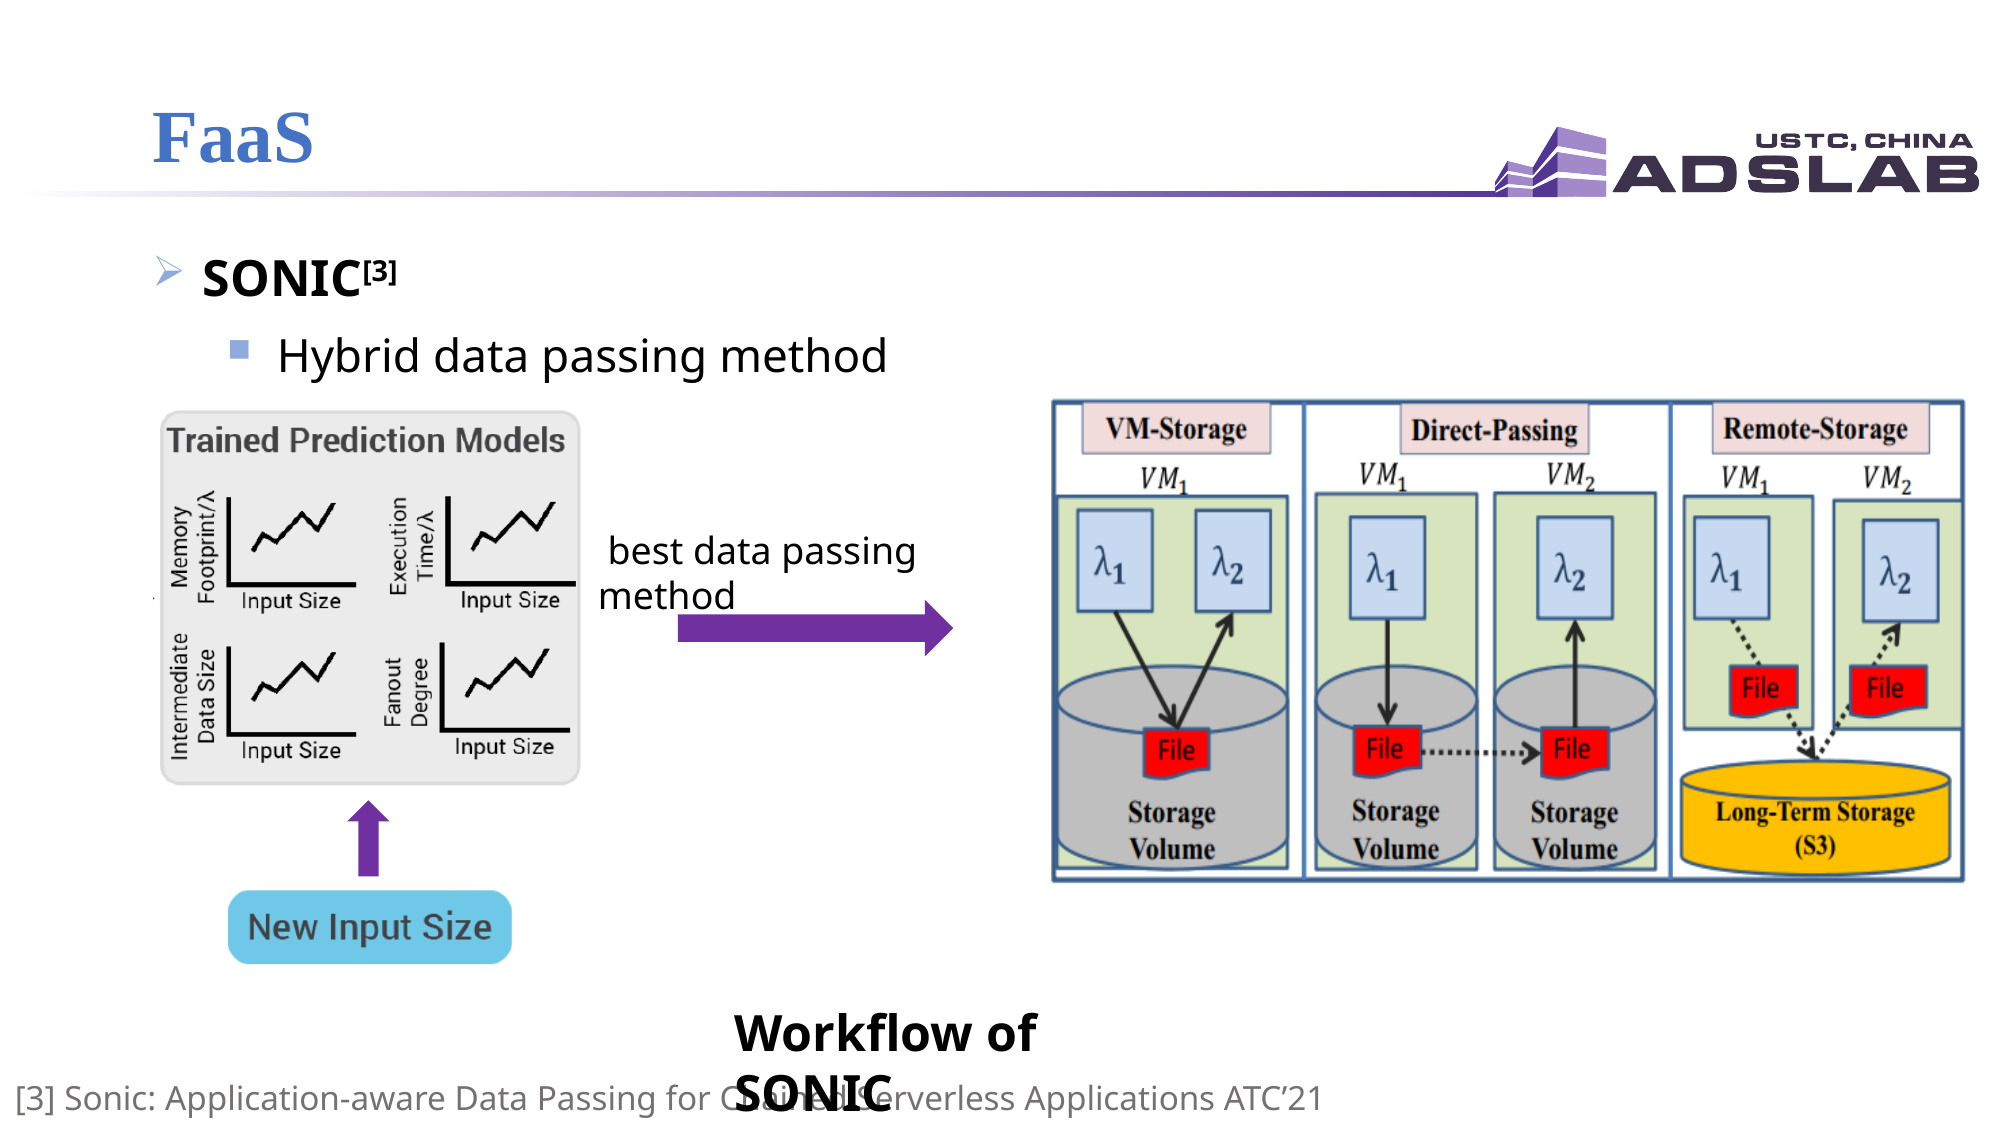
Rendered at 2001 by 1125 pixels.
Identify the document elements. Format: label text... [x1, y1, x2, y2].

text_box best data passing method [584, 519, 1046, 625]
title FaaS [137, 59, 1863, 187]
picture [1488, 124, 1985, 198]
text_box Workflow of SONIC [719, 994, 1204, 1125]
picture [223, 890, 514, 967]
text_box [350, 802, 387, 876]
picture [1046, 391, 1971, 888]
list SONIC[3] Hybrid data passing method [137, 226, 1863, 1053]
text_box [3] Sonic: Application-aware Data Passing for Chained Serverless Applications ATC’21 [0, 1069, 719, 1125]
picture [153, 407, 584, 788]
text_box [679, 625, 952, 654]
text_box [3] Sonic: Application-aware Data Passing for Chained Serverless Applications ATC’21 [1204, 1069, 1923, 1125]
